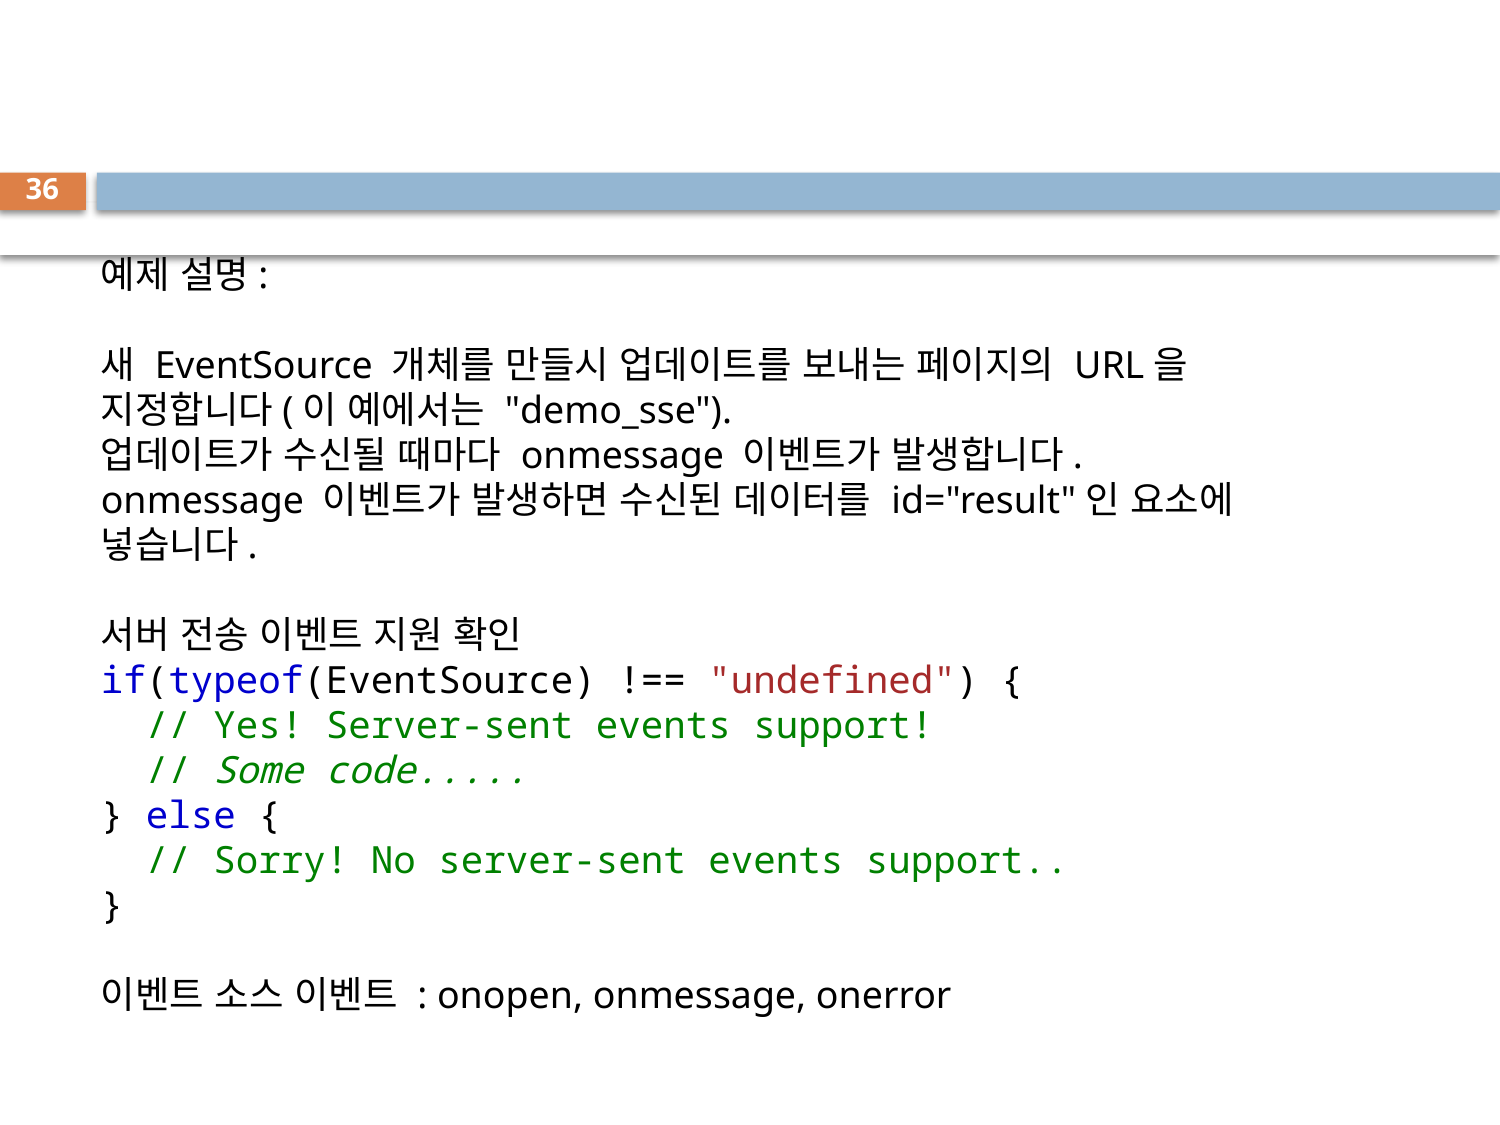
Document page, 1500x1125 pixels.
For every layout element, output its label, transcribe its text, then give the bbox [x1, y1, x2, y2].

text_box 예제 설명: 새 EventSource 개체를 만들시 업데이트를 보내는 페이지의 URL을 지정합니다(이 예에서는 "demo_sse"). 업데이트가 수신될 때마다 onmessage 이벤트가 발생합니다. onmessage 이벤트가 발생하면 수신된 데이터를 id="result"인 요소에 넣습니다. 서버 전송 이벤트 지원 확인 if(typeof(EventSource) !== "undefined") { // Yes! Server-sent events support! // Some code..... } else { // Sorry! No server-sent events support.. } 이벤트 소스 이벤트 : onopen, onmessage, onerror [85, 243, 1317, 1069]
slide_number 36 [0, 170, 87, 211]
